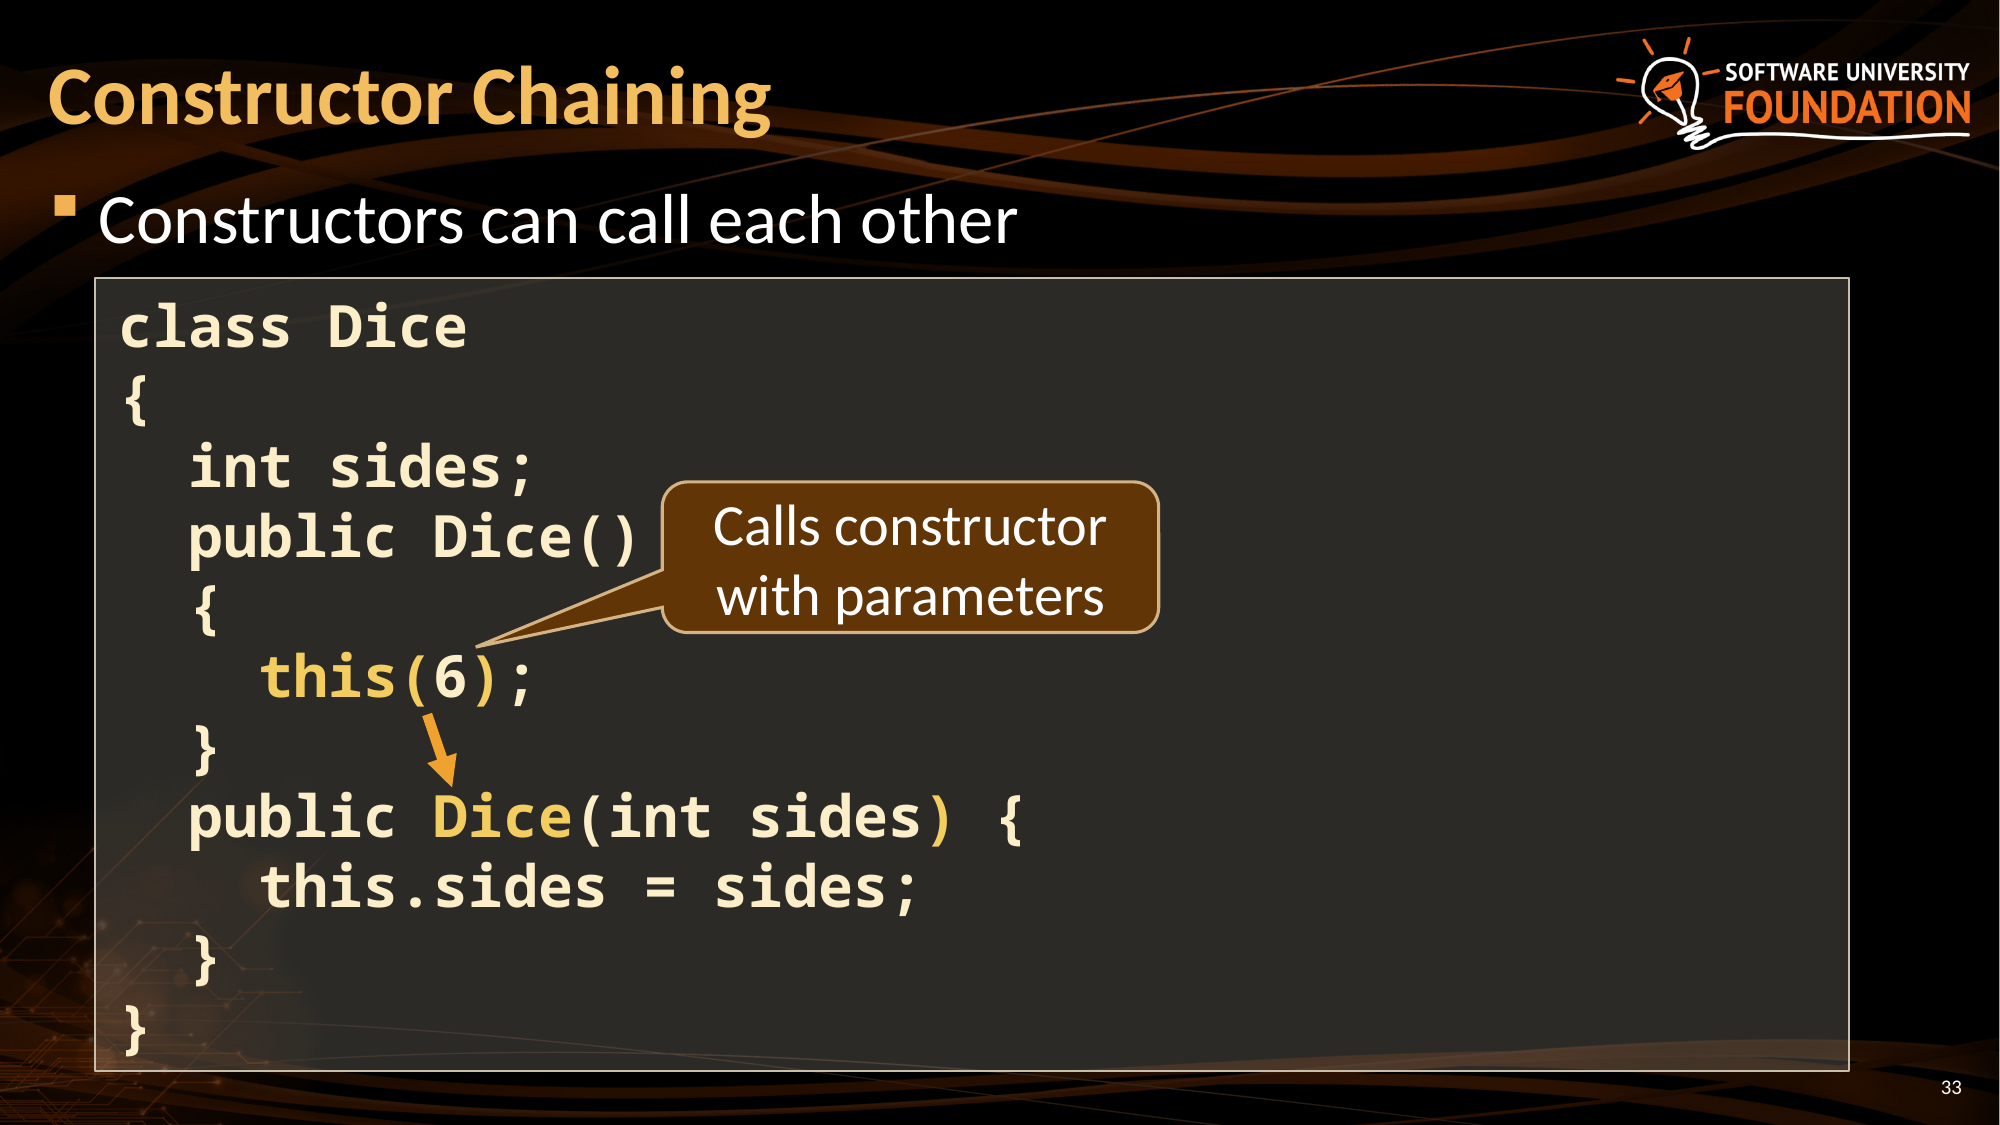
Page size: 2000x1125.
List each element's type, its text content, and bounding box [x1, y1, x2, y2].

text_box class Dice { int sides; public Dice() { this(6); } public Dice(int sides) { this.sides = sides; } } [95, 277, 1850, 1072]
list Constructors can call each other [31, 162, 1968, 1077]
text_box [427, 714, 453, 788]
title Constructor Chaining [30, 6, 1602, 189]
picture [0, 0, 2000, 1125]
slide_number 33 [1897, 1077, 1968, 1103]
text_box Calls constructor with parameters [475, 480, 1160, 649]
